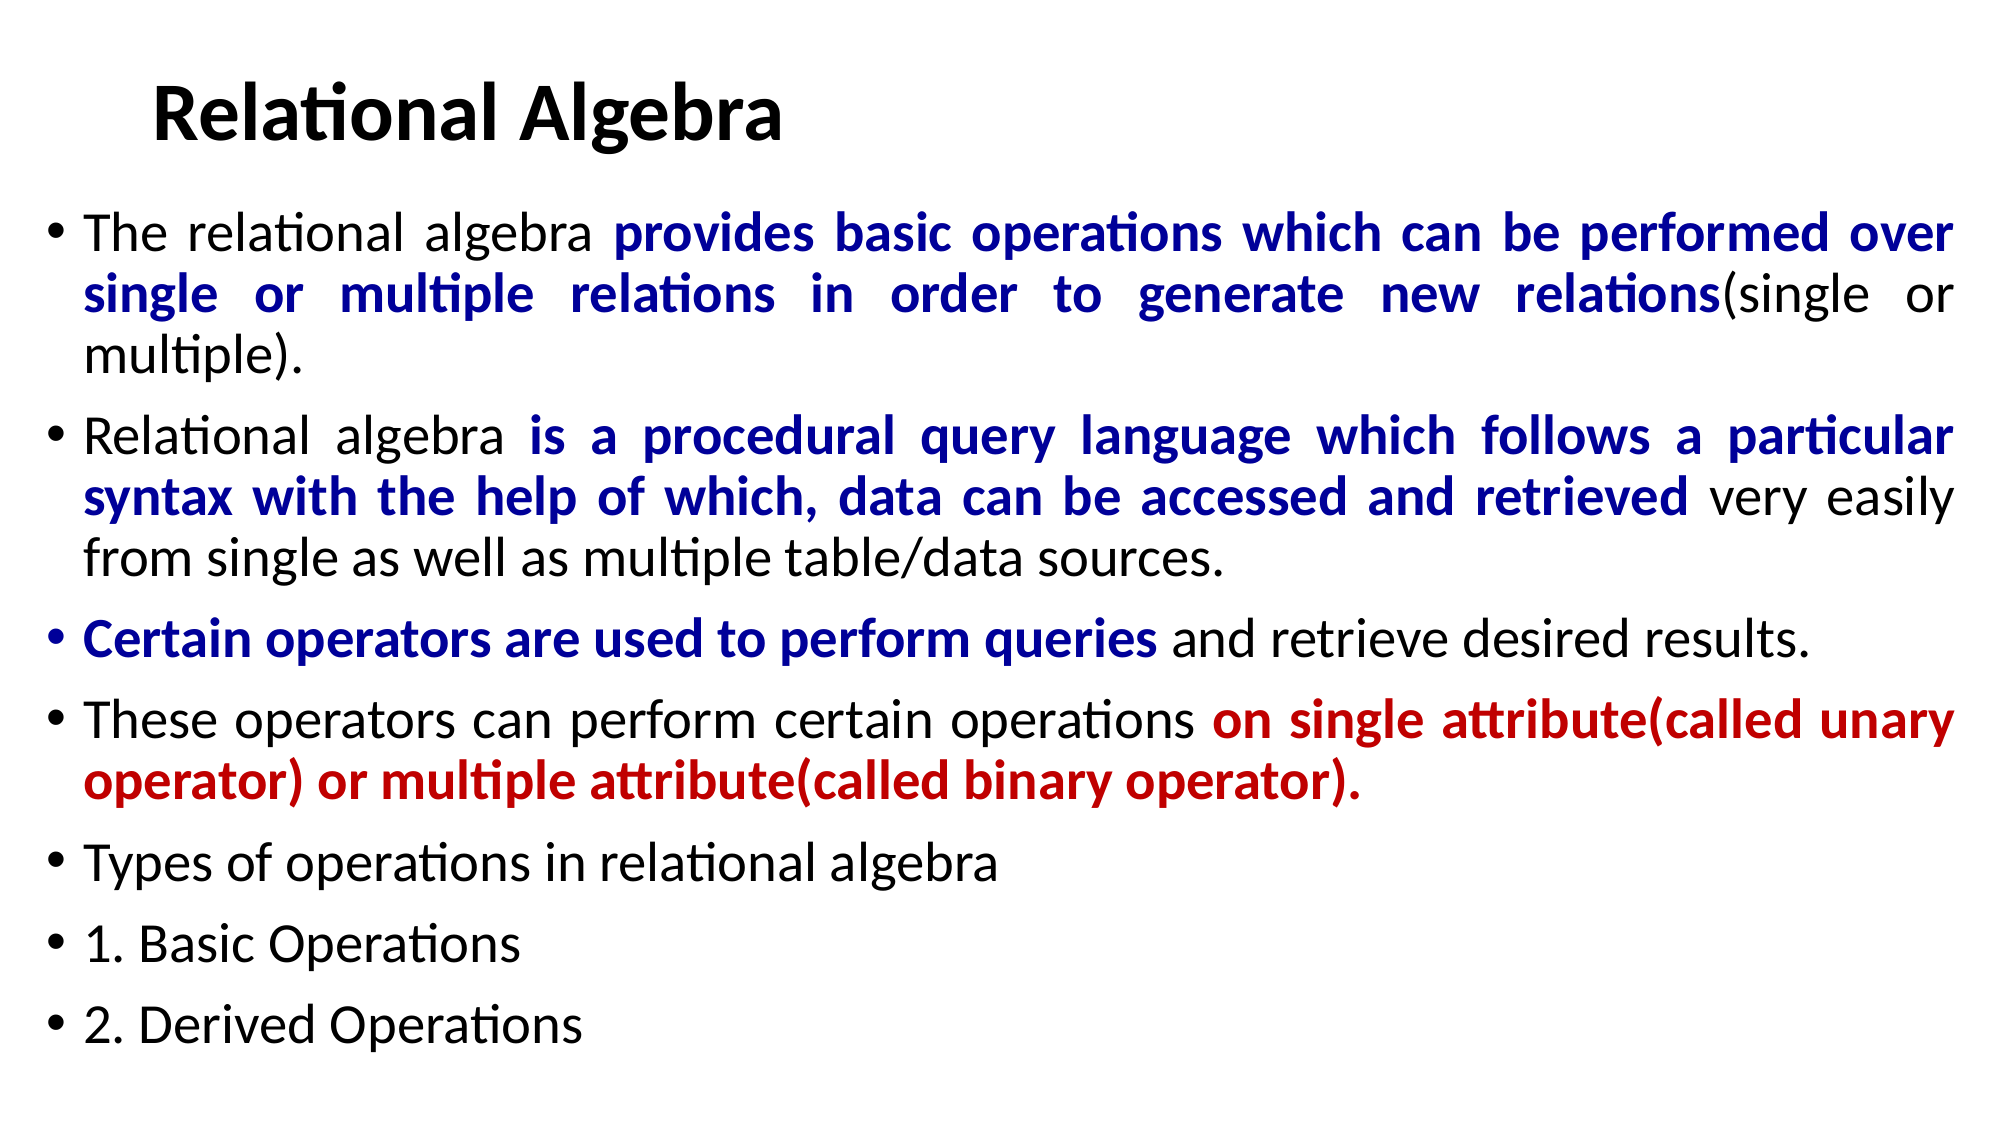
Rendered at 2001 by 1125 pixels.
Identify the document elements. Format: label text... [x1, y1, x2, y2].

list The relational algebra provides basic operations which can be performed over single or multiple relations in order to generate new relations(single or multiple). Relational algebra is a procedural query language which follows a particular syntax with the help of which, data can be accessed and retrieved very easily from single as well as multiple table/data sources. Certain operators are used to perform queries and retrieve desired results. These operators can perform certain operations on single attribute(called unary operator) or multiple attribute(called binary operator). Types of operations in relational algebra 1. Basic Operations 2. Derived Operations [31, 195, 1971, 1066]
title Relational Algebra [137, 59, 1863, 195]
